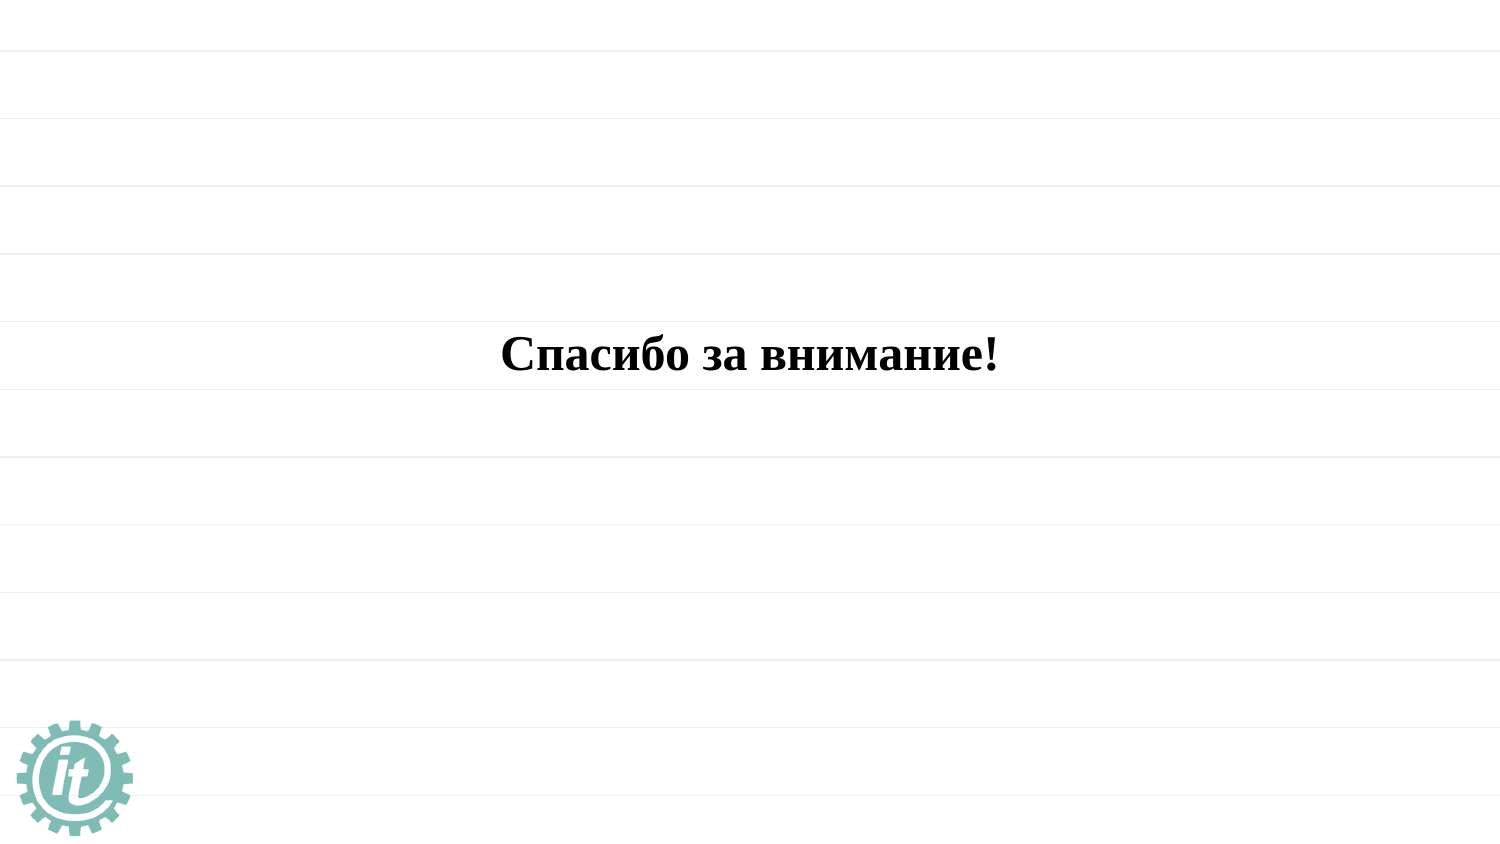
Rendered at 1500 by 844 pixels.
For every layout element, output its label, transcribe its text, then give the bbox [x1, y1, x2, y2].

text_box Спасибо за внимание! [451, 275, 1049, 396]
picture [0, 719, 152, 844]
